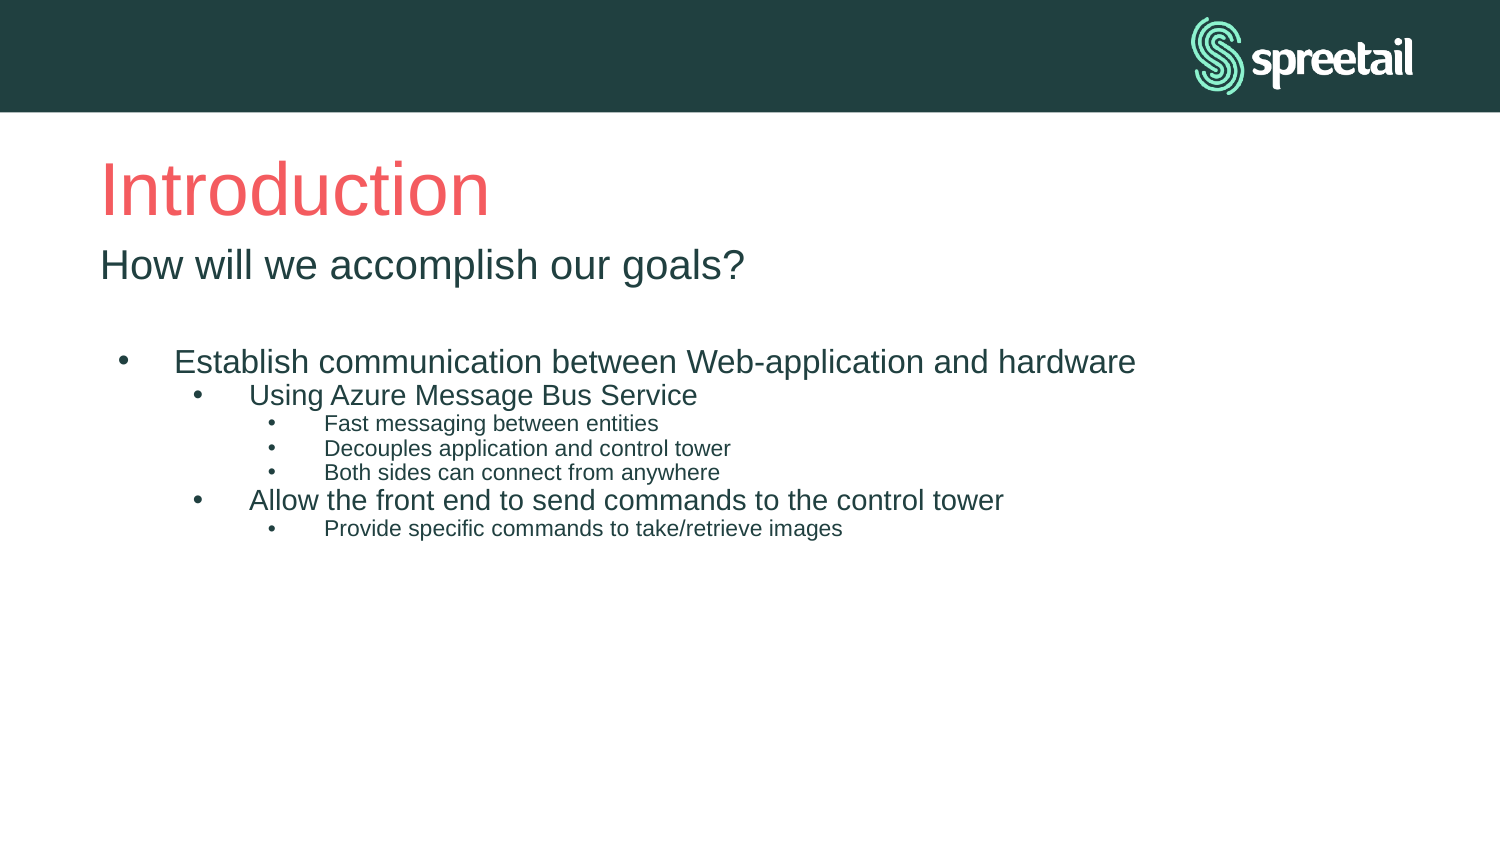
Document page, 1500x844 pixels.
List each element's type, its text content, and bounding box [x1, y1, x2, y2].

list Establish communication between Web-application and hardware Using Azure Message Bus Service Fast messaging between entities Decouples application and control tower Both sides can connect from anywhere Allow the front end to send commands to the control tower Provide specific commands to take/retrieve images [87, 338, 1413, 759]
picture [1191, 17, 1413, 95]
list How will we accomplish our goals? [88, 237, 1413, 308]
title Introduction [87, 125, 1413, 238]
